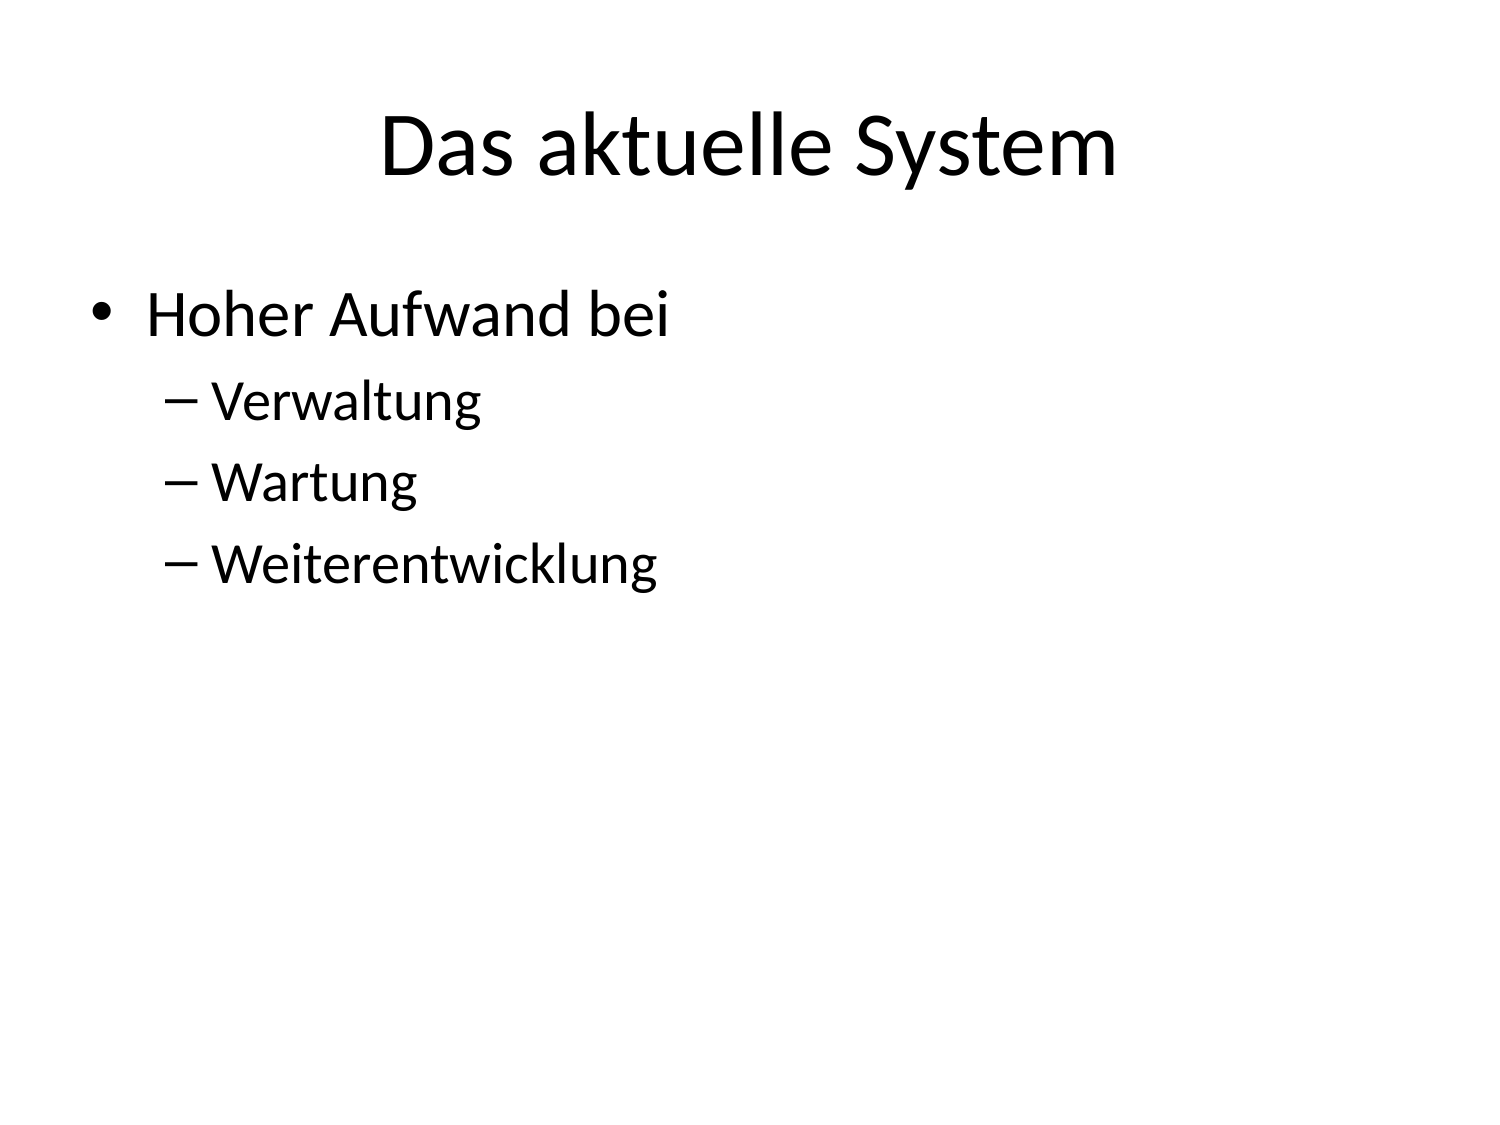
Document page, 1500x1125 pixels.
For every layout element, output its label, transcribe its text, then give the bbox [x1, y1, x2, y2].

title Das aktuelle System [75, 45, 1425, 233]
list Hoher Aufwand bei Verwaltung Wartung Weiterentwicklung [75, 262, 1425, 1005]
